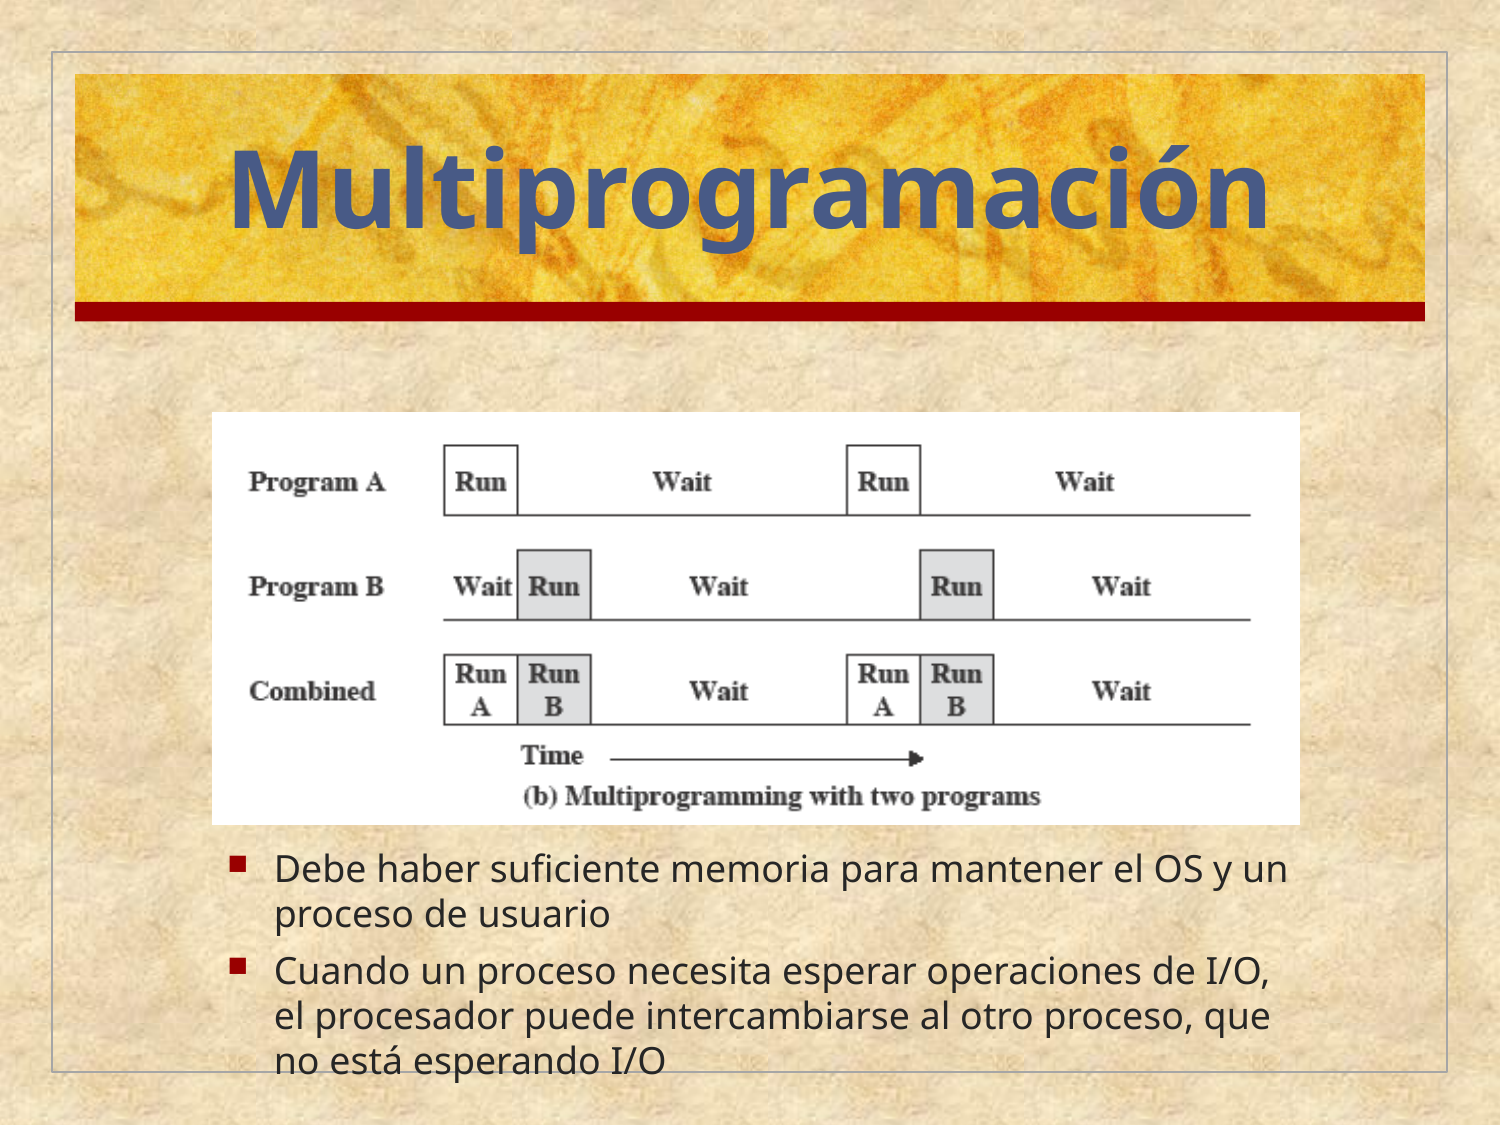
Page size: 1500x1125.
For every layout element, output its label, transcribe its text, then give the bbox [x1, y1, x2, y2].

list Debe haber suficiente memoria para mantener el OS y un proceso de usuario Cuando un proceso necesita esperar operaciones de I/O, el procesador puede intercambiarse al otro proceso, que no está esperando I/O [212, 837, 1313, 1125]
picture [0, 0, 1500, 1125]
title Multiprogramación [108, 74, 1392, 250]
picture [53, 53, 1446, 1071]
